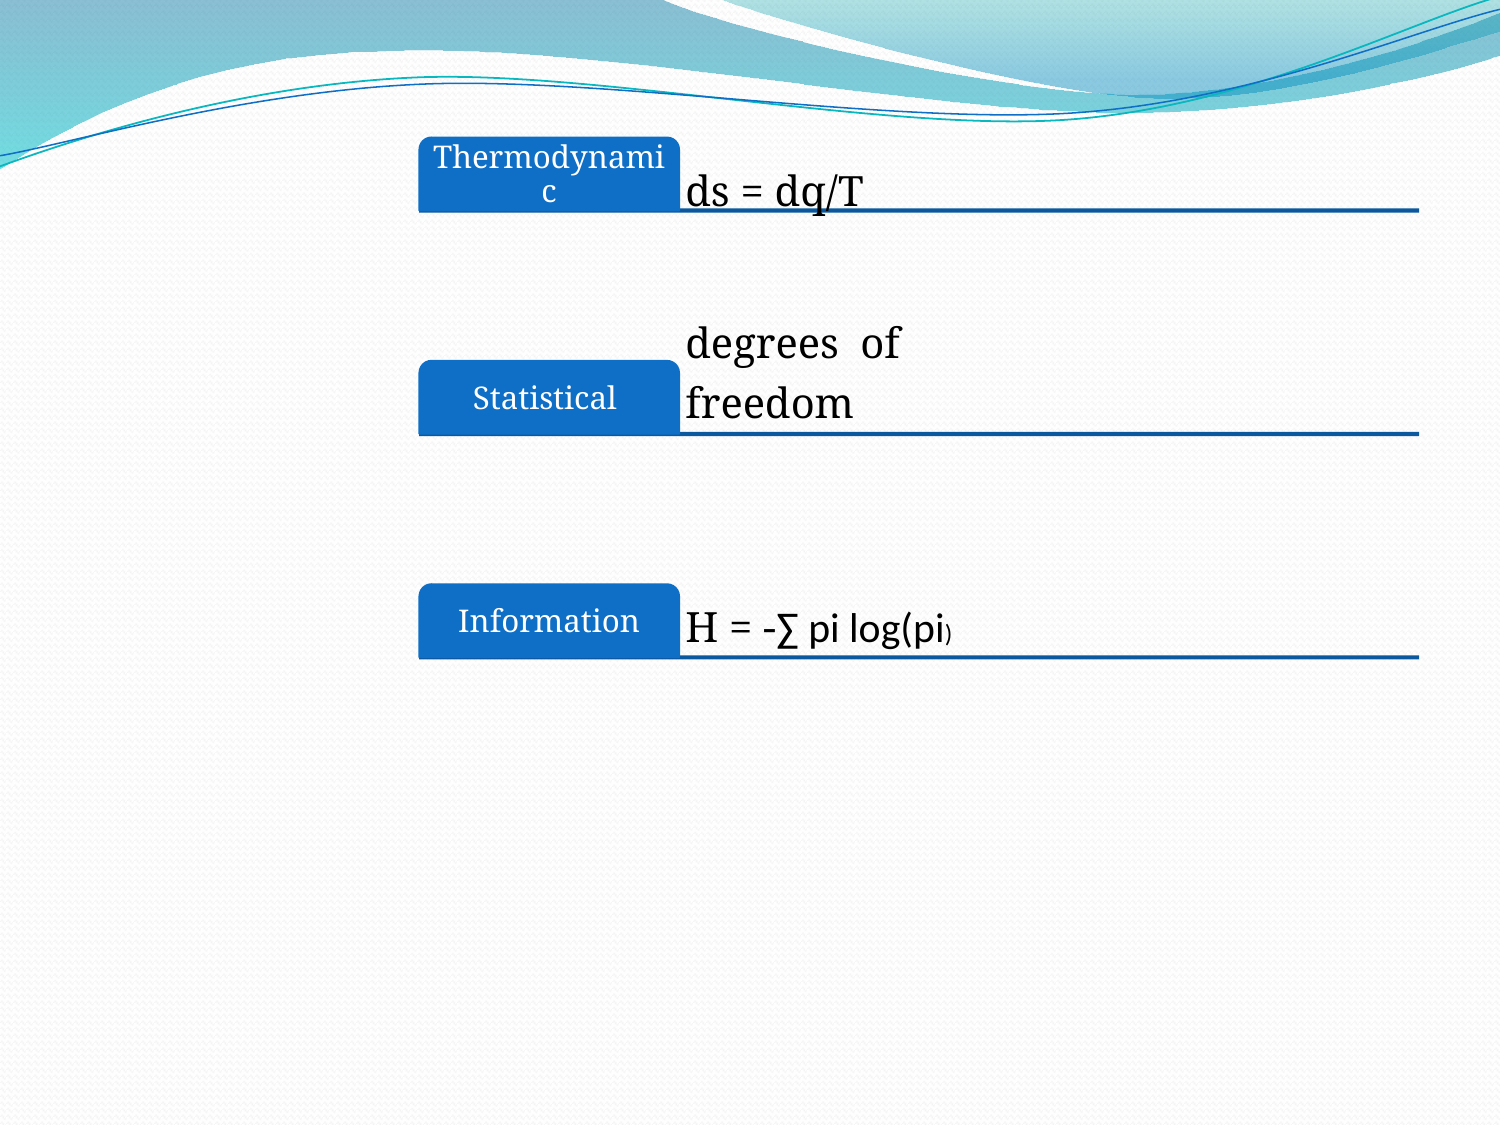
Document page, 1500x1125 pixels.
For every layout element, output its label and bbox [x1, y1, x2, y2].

text_box [418, 136, 1420, 805]
